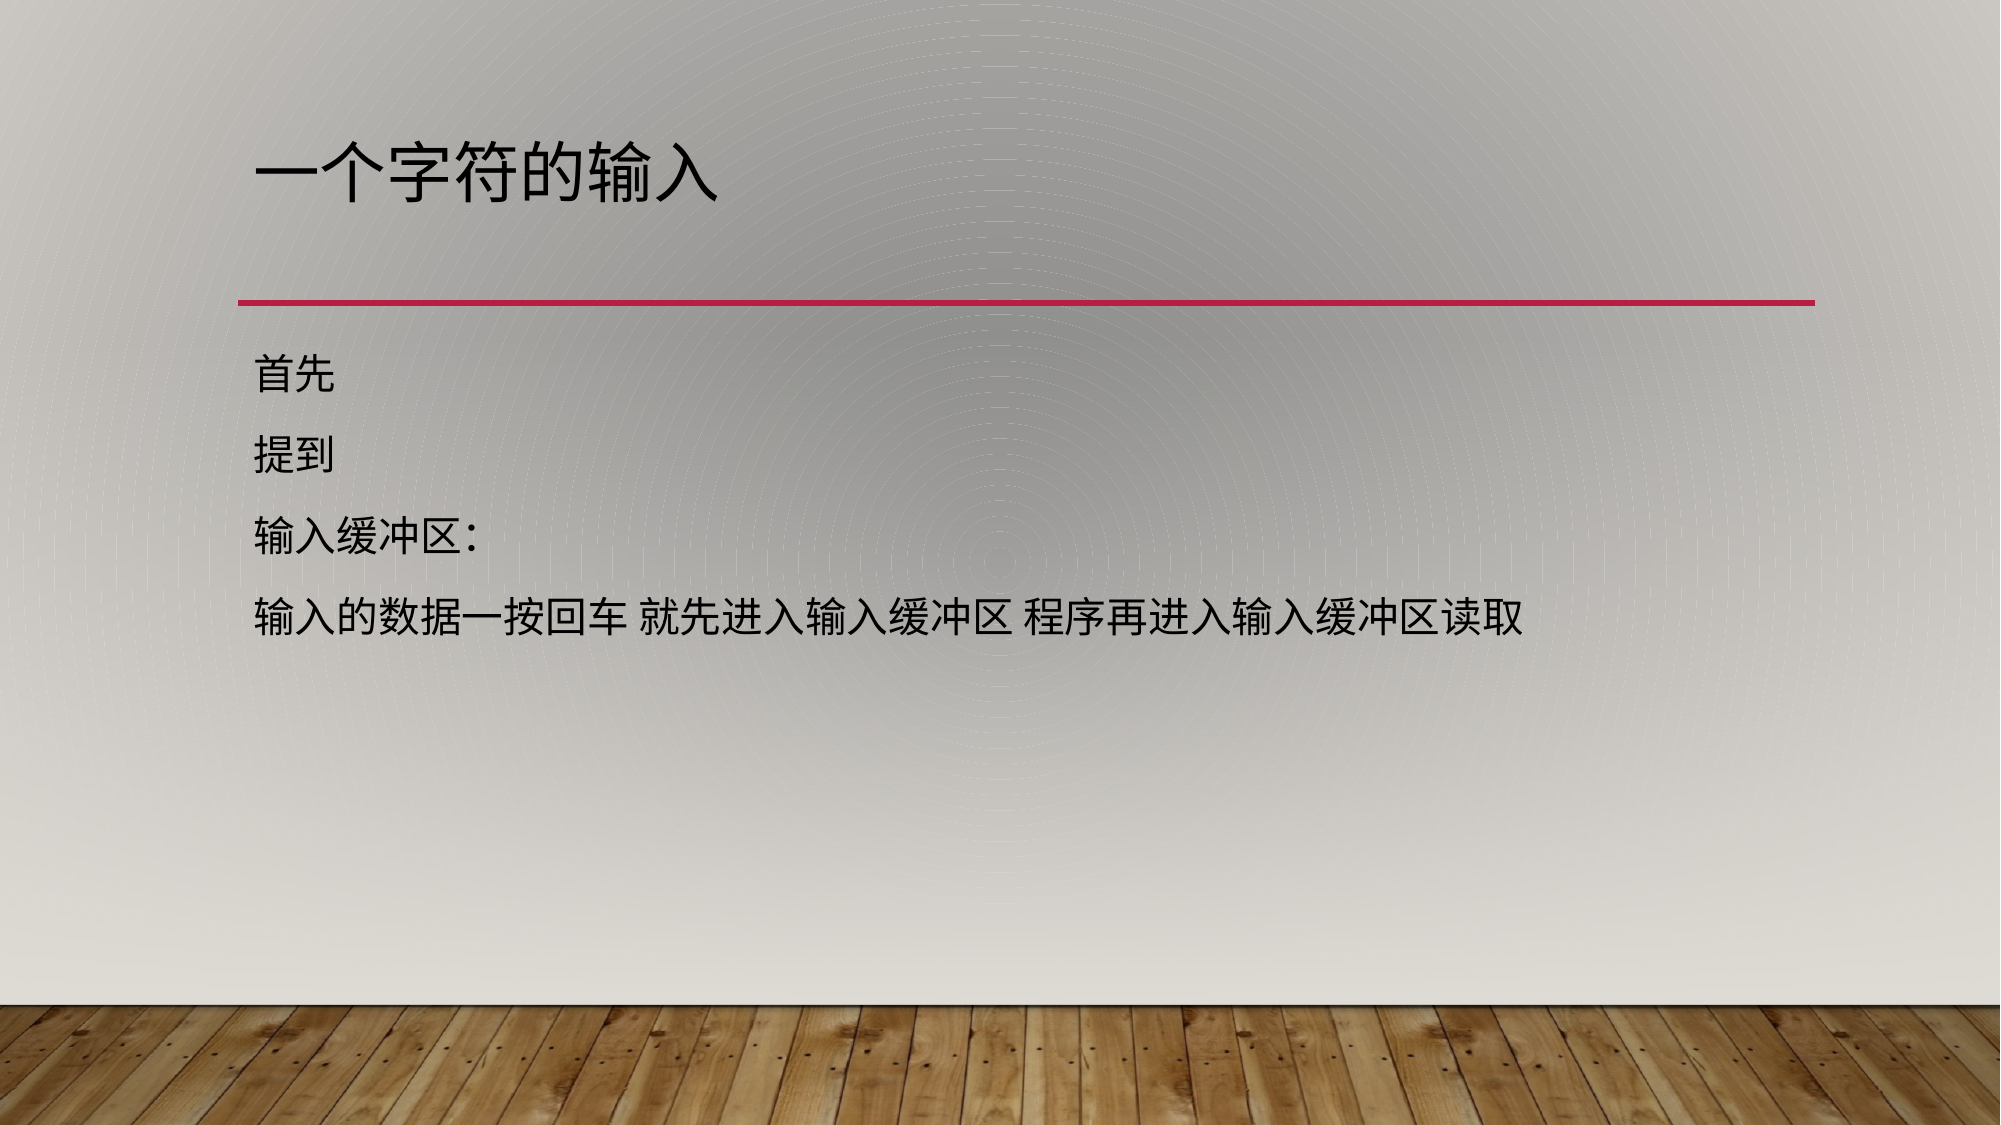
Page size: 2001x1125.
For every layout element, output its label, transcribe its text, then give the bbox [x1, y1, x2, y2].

picture [0, 1005, 2000, 1125]
title 一个字符的输入 [238, 131, 1814, 305]
list 首先 提到 输入缓冲区： 输入的数据一按回车 就先进入输入缓冲区 程序再进入输入缓冲区读取 [238, 330, 1814, 897]
